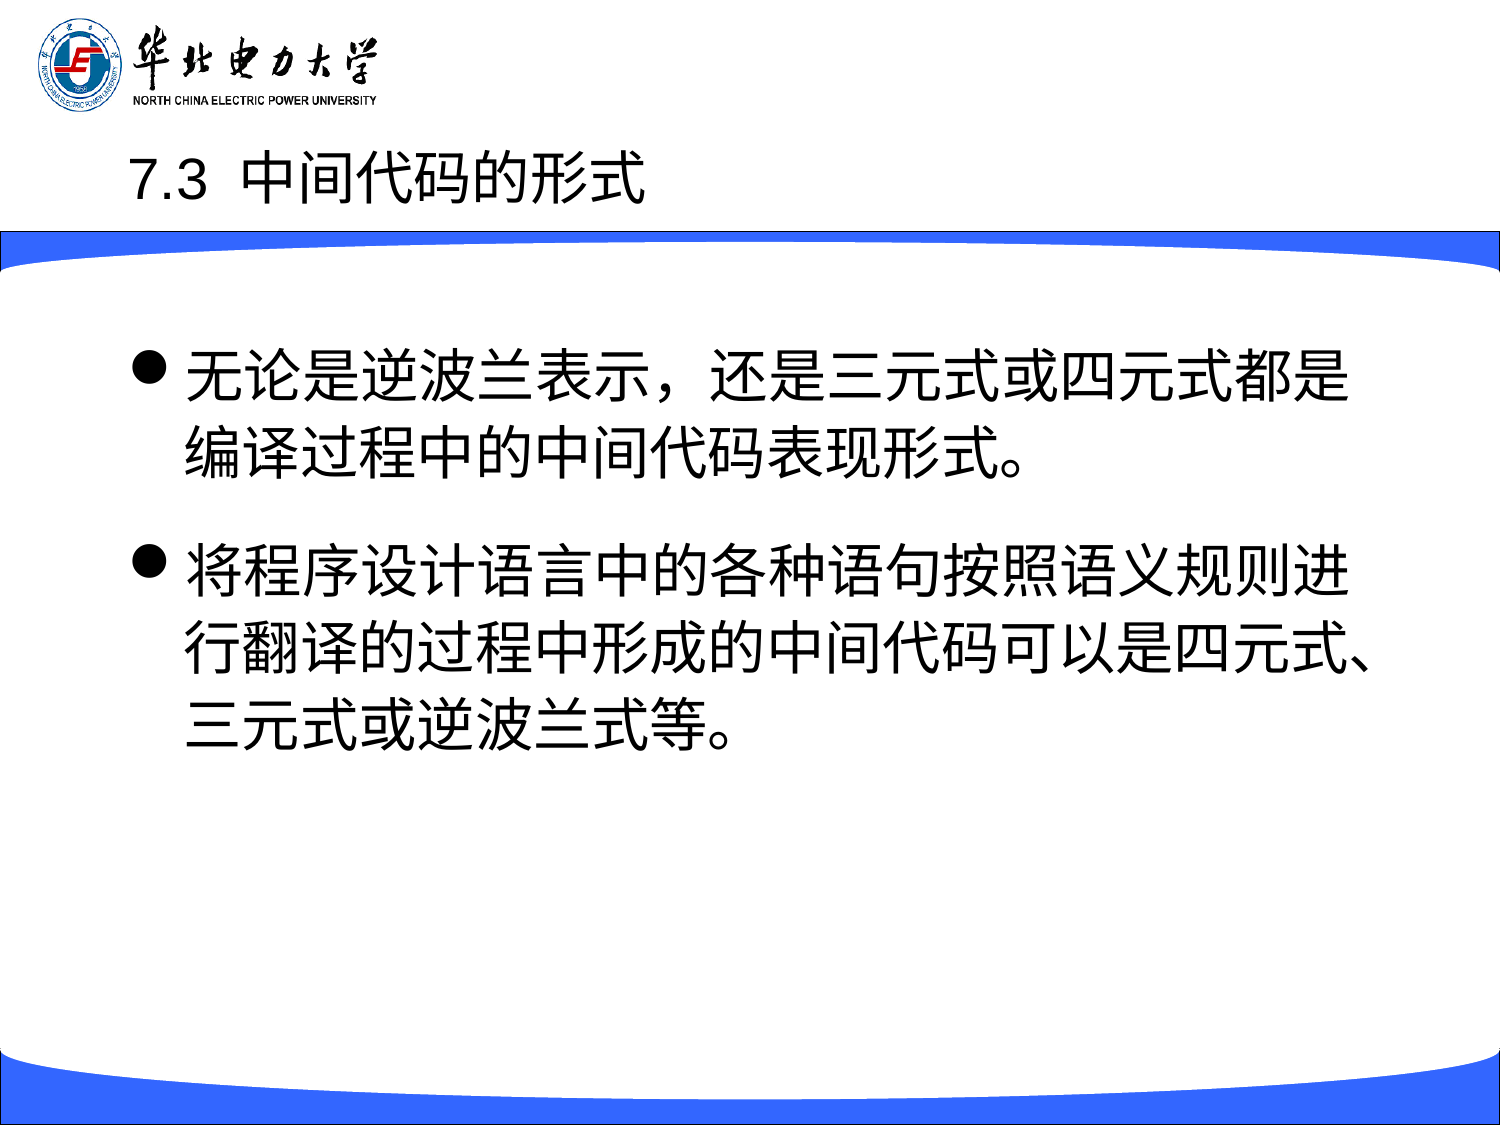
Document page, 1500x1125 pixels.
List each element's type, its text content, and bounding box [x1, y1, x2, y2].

list 无论是逆波兰表示，还是三元式或四元式都是编译过程中的中间代码表现形式。 将程序设计语言中的各种语句按照语义规则进行翻译的过程中形成的中间代码可以是四元式、三元式或逆波兰式等。 [112, 324, 1388, 740]
picture [0, 0, 414, 126]
title 7.3 中间代码的形式 [112, 126, 1388, 226]
